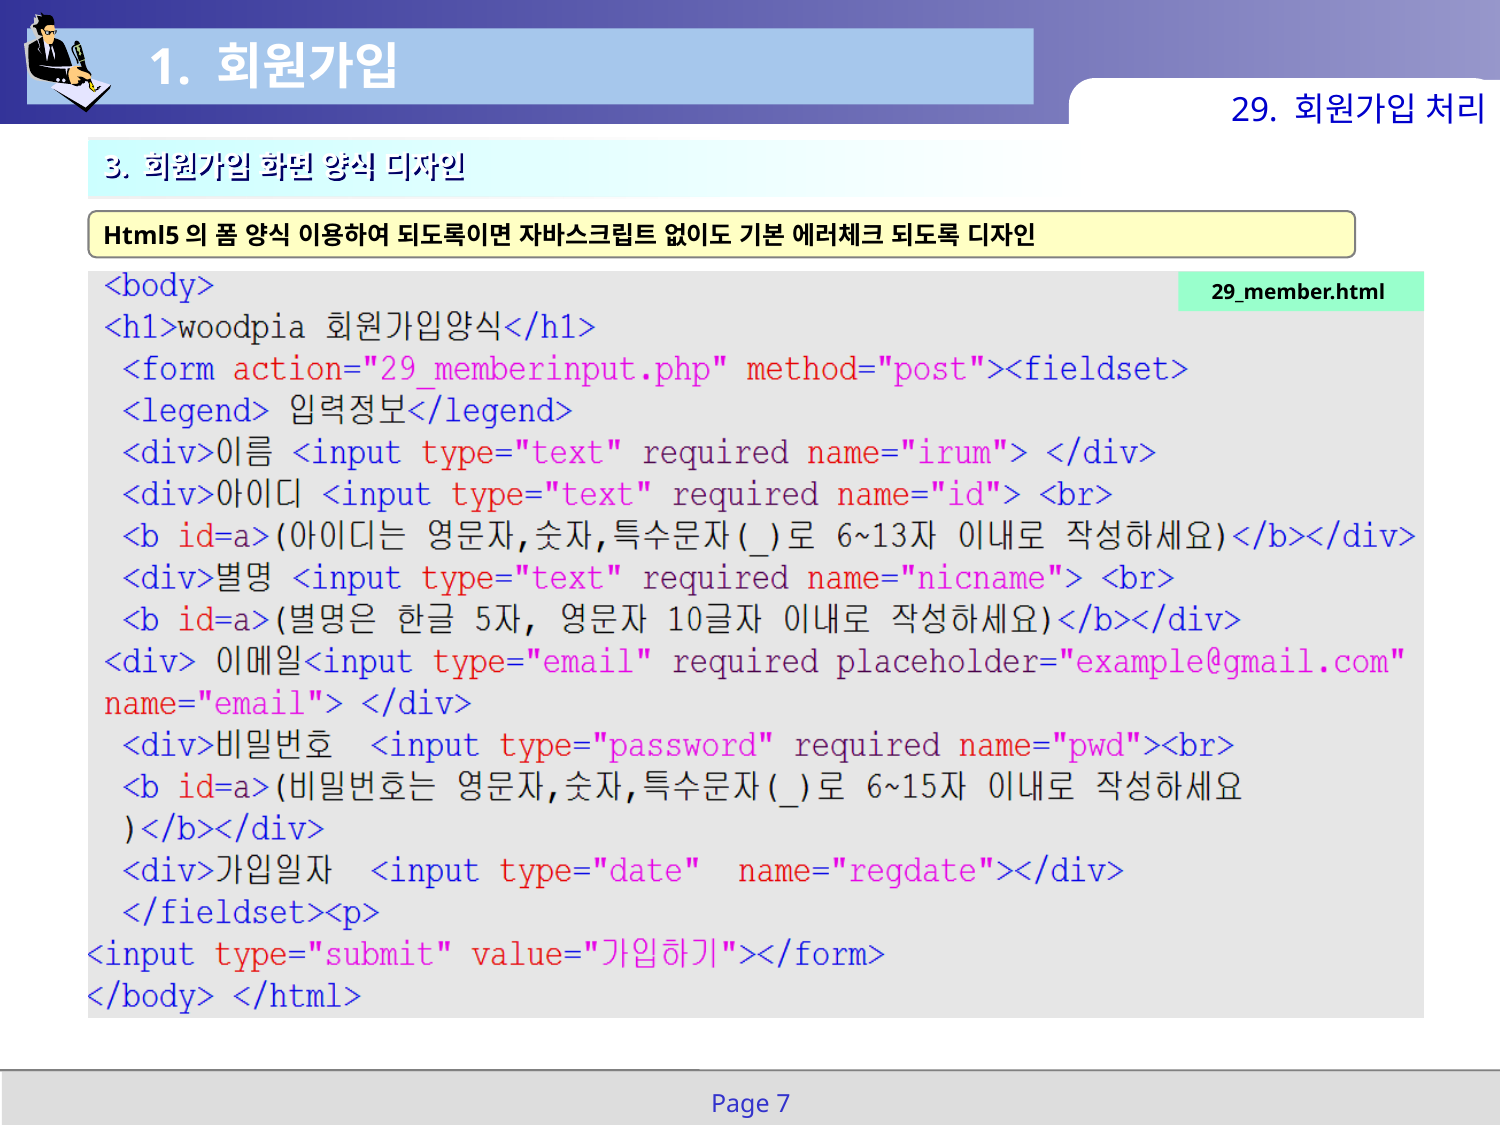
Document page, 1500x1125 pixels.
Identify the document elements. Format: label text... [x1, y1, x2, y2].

picture [88, 271, 1424, 1018]
text_box 1. 회원가입 [133, 26, 880, 102]
slide_number Page 7 [682, 1079, 819, 1124]
text_box Html5의 폼 양식 이용하여 되도록이면 자바스크립트 없이도 기본 에러체크 되도록 디자인 [88, 211, 1356, 258]
text_box 29. 회원가입 처리 [1080, 81, 1493, 134]
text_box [88, 137, 1094, 199]
